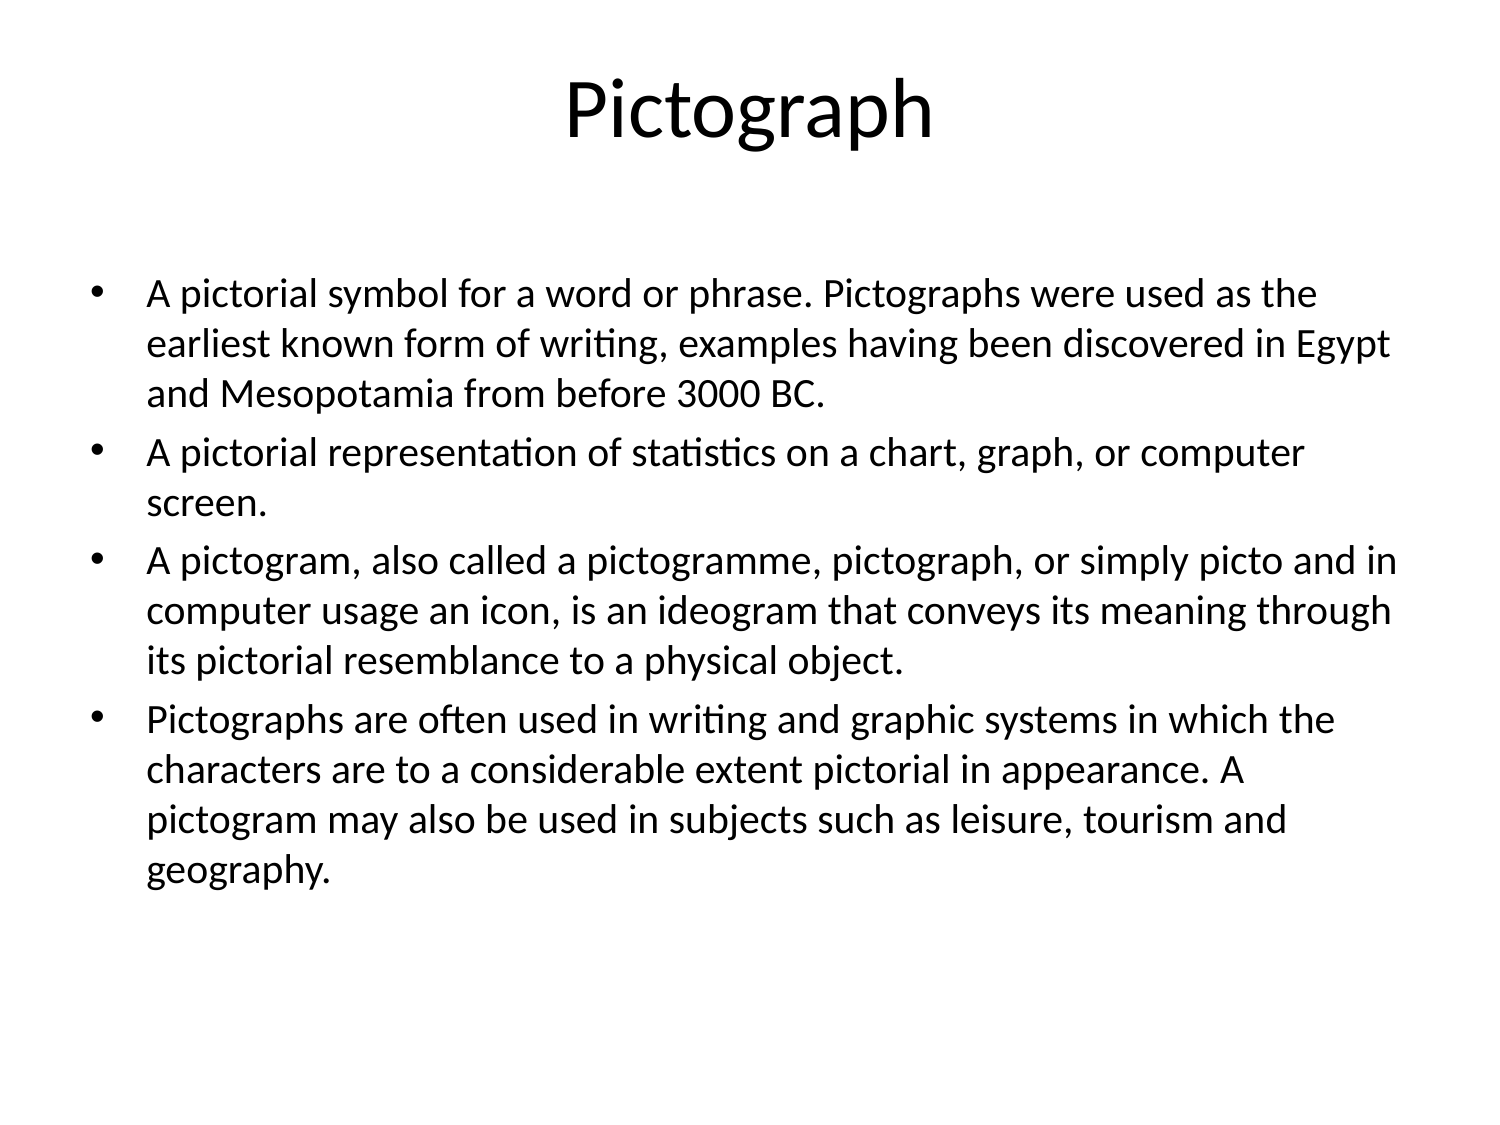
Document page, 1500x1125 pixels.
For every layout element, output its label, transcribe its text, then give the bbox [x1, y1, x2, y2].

title Pictograph [75, 45, 1425, 163]
list A pictorial symbol for a word or phrase. Pictographs were used as the earliest known form of writing, examples having been discovered in Egypt and Mesopotamia from before 3000 BC. A pictorial representation of statistics on a chart, graph, or computer screen. A pictogram, also called a pictogramme, pictograph, or simply picto and in computer usage an icon, is an ideogram that conveys its meaning through its pictorial resemblance to a physical object. Pictographs are often used in writing and graphic systems in which the characters are to a considerable extent pictorial in appearance. A pictogram may also be used in subjects such as leisure, tourism and geography. [75, 200, 1425, 1005]
